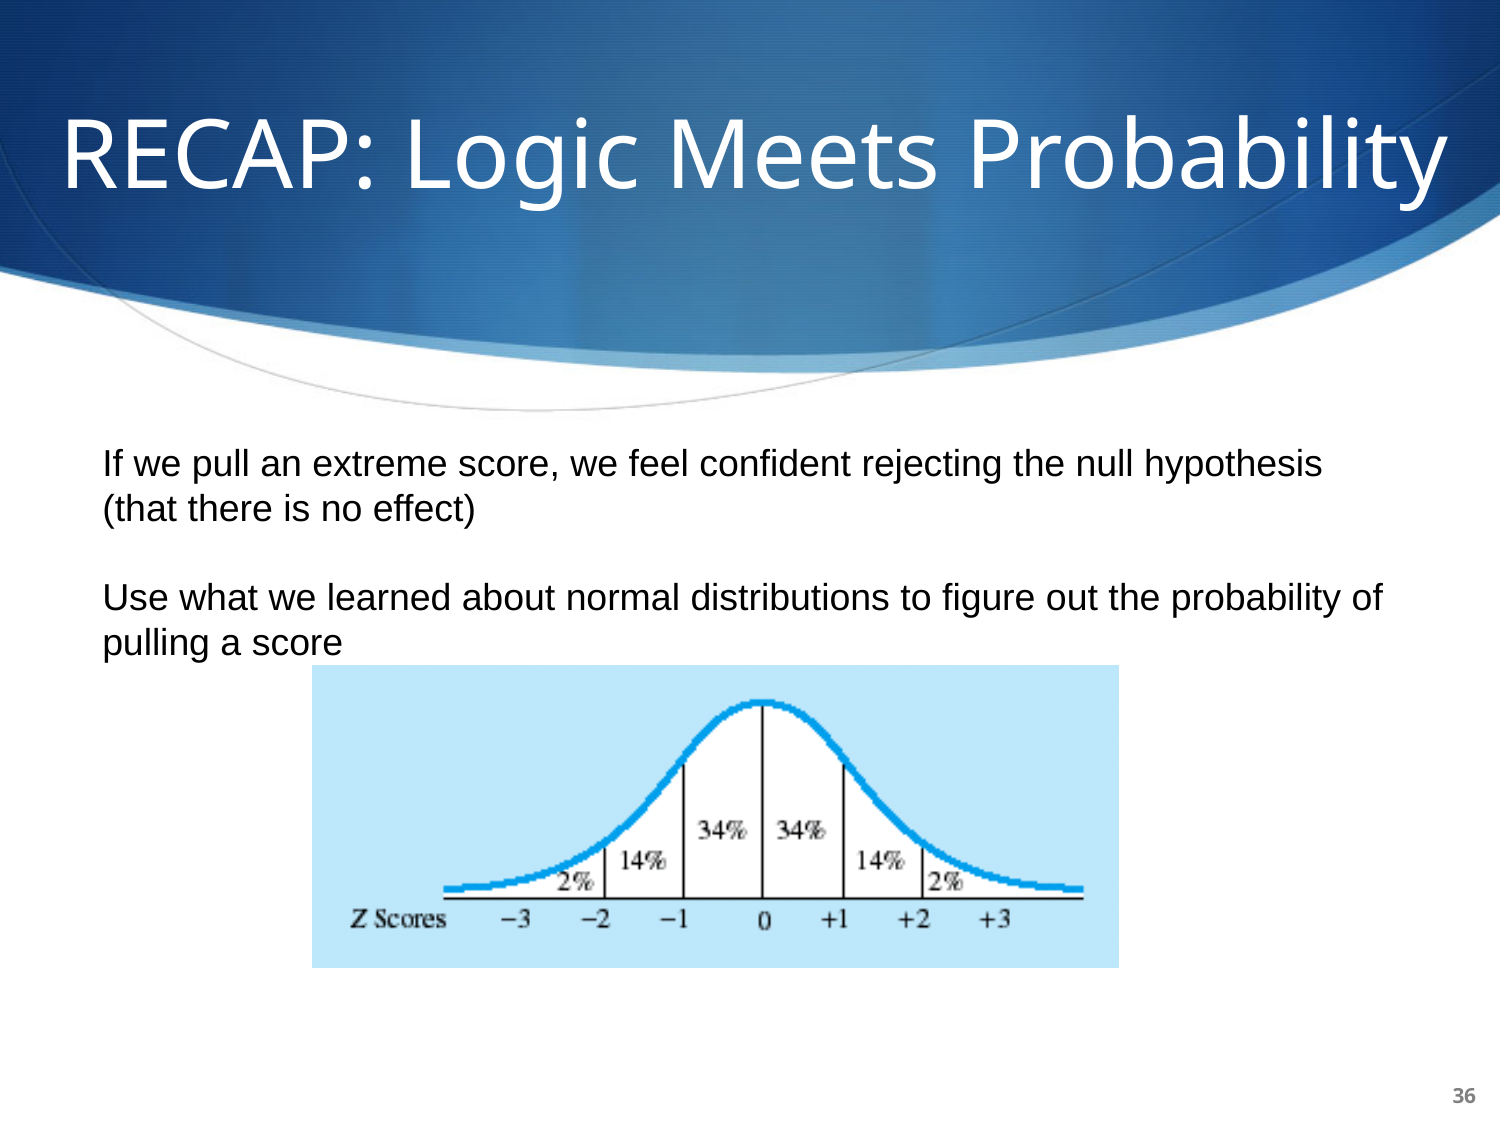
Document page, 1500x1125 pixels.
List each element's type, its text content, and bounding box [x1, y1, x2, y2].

title RECAP: Logic Meets Probability [8, 56, 1500, 245]
text_box If we pull an extreme score, we feel confident rejecting the null hypothesis (that there is no effect) [87, 431, 1375, 601]
slide_number 36 [1420, 1067, 1500, 1125]
text_box Use what we learned about normal distributions to figure out the probability of pulling a score [87, 565, 1438, 671]
picture [0, 0, 1500, 1125]
